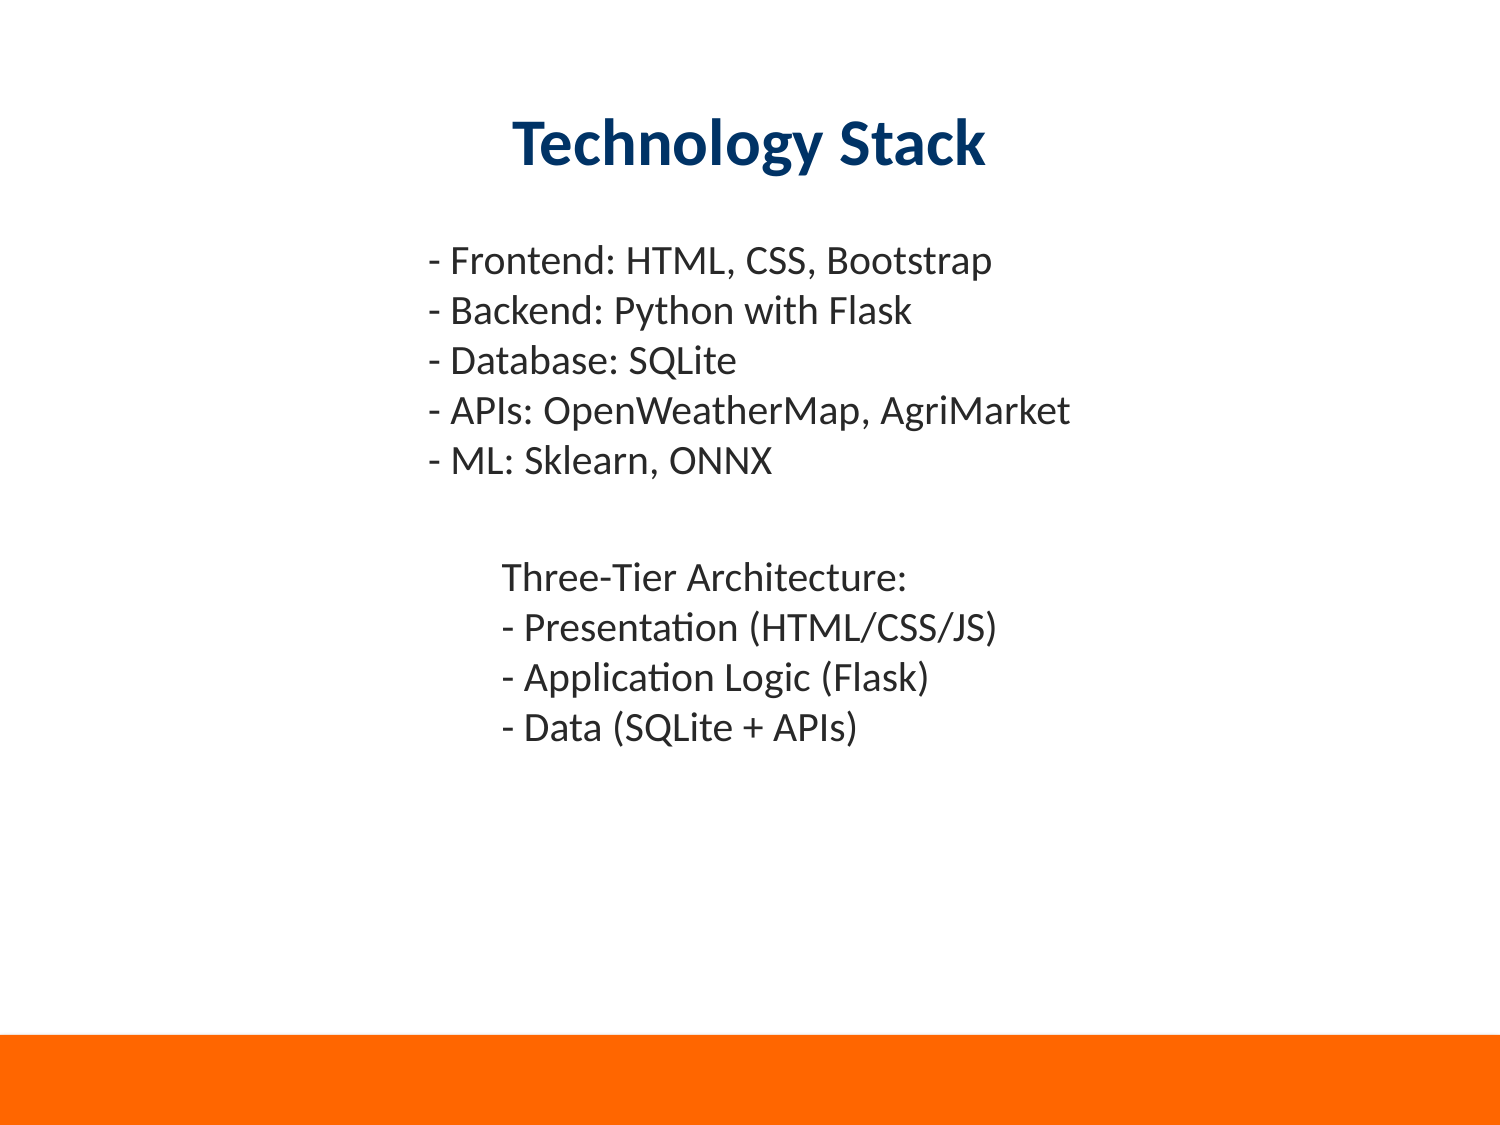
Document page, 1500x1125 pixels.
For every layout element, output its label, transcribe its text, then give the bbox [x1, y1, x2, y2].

text_box - Frontend: HTML, CSS, Bootstrap - Backend: Python with Flask - Database: SQLite - APIs: OpenWeatherMap, AgriMarket - ML: Sklearn, ONNX [413, 224, 1087, 490]
text_box [0, 1034, 1500, 1125]
title Technology Stack [75, 45, 1425, 233]
text_box Three-Tier Architecture: - Presentation (HTML/CSS/JS) - Application Logic (Flask) - Data (SQLite + APIs) [486, 542, 1014, 758]
